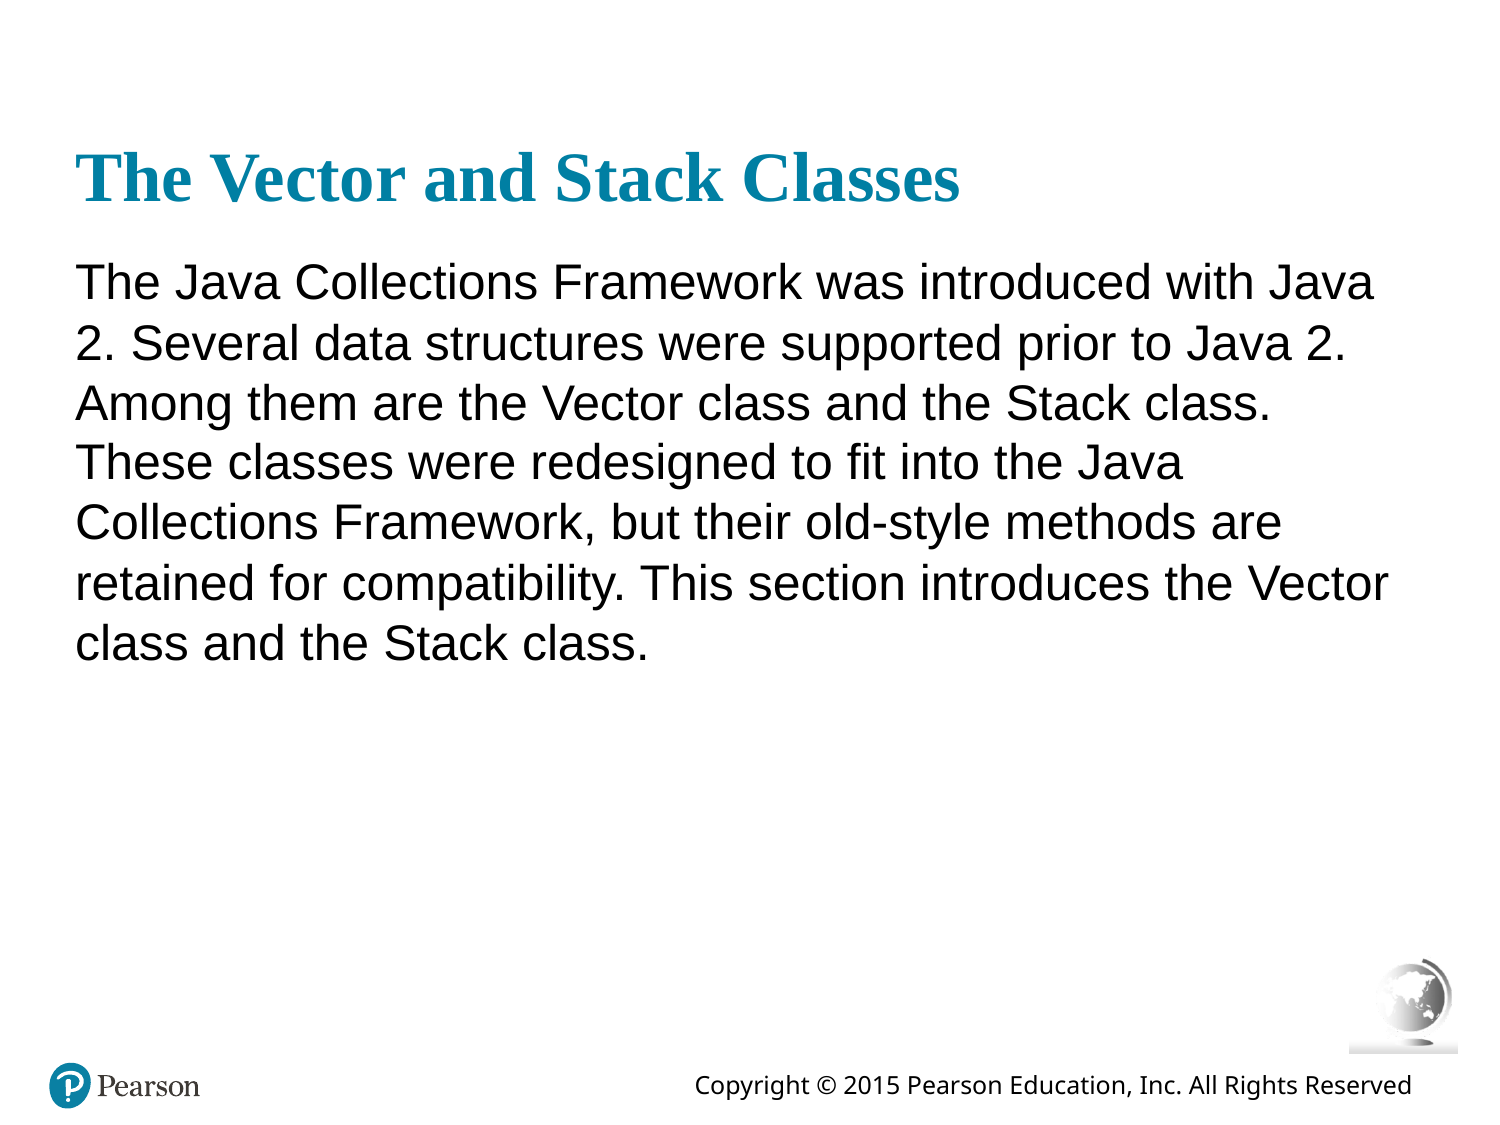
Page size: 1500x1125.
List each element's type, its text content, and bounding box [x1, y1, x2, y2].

title The Vector and Stack Classes [75, 35, 1425, 216]
list The Java Collections Framework was introduced with Java 2. Several data structures were supported prior to Java 2. Among them are the Vector class and the Stack class. These classes were redesigned to fit into the Java Collections Framework, but their old-style methods are retained for compatibility. This section introduces the Vector class and the Stack class. [75, 249, 1425, 1038]
picture [1349, 955, 1458, 1054]
